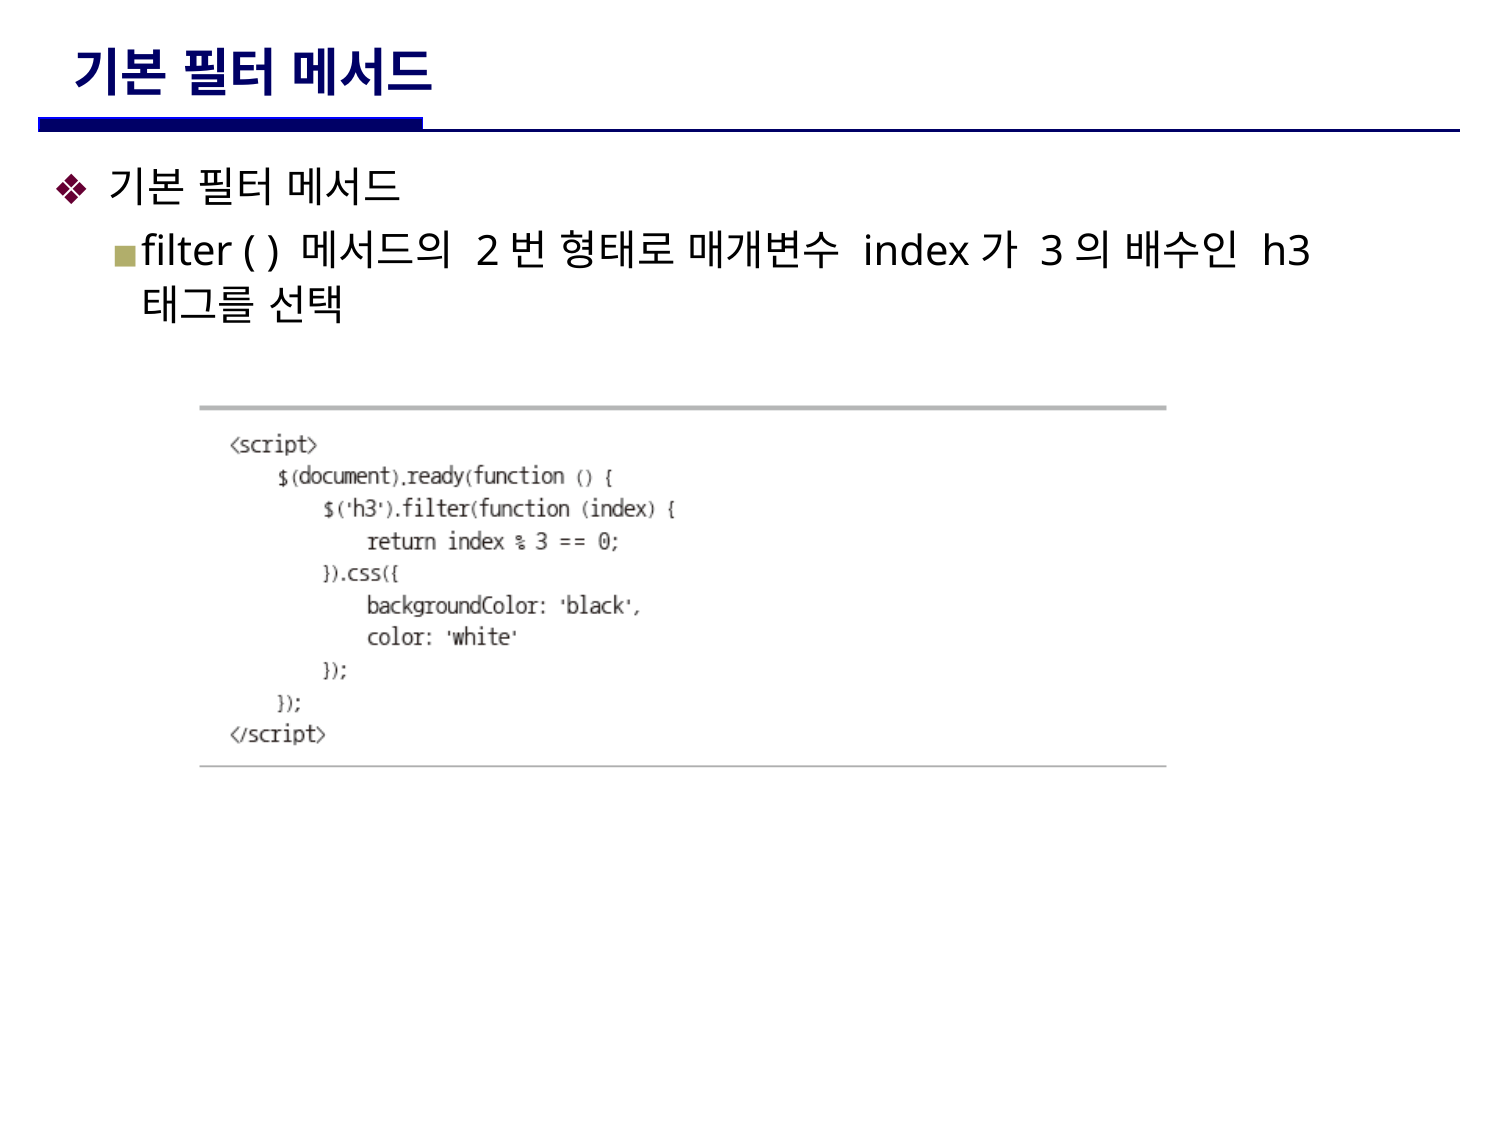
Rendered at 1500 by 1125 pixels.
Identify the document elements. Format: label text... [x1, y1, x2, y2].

picture [192, 399, 1173, 773]
list 기본 필터 메서드 filter ( ) 메서드의 2번 형태로 매개변수 index가 3의 배수인 h3 태그를 선택 [37, 152, 1463, 1091]
title 기본 필터 메서드 [58, 31, 1077, 110]
